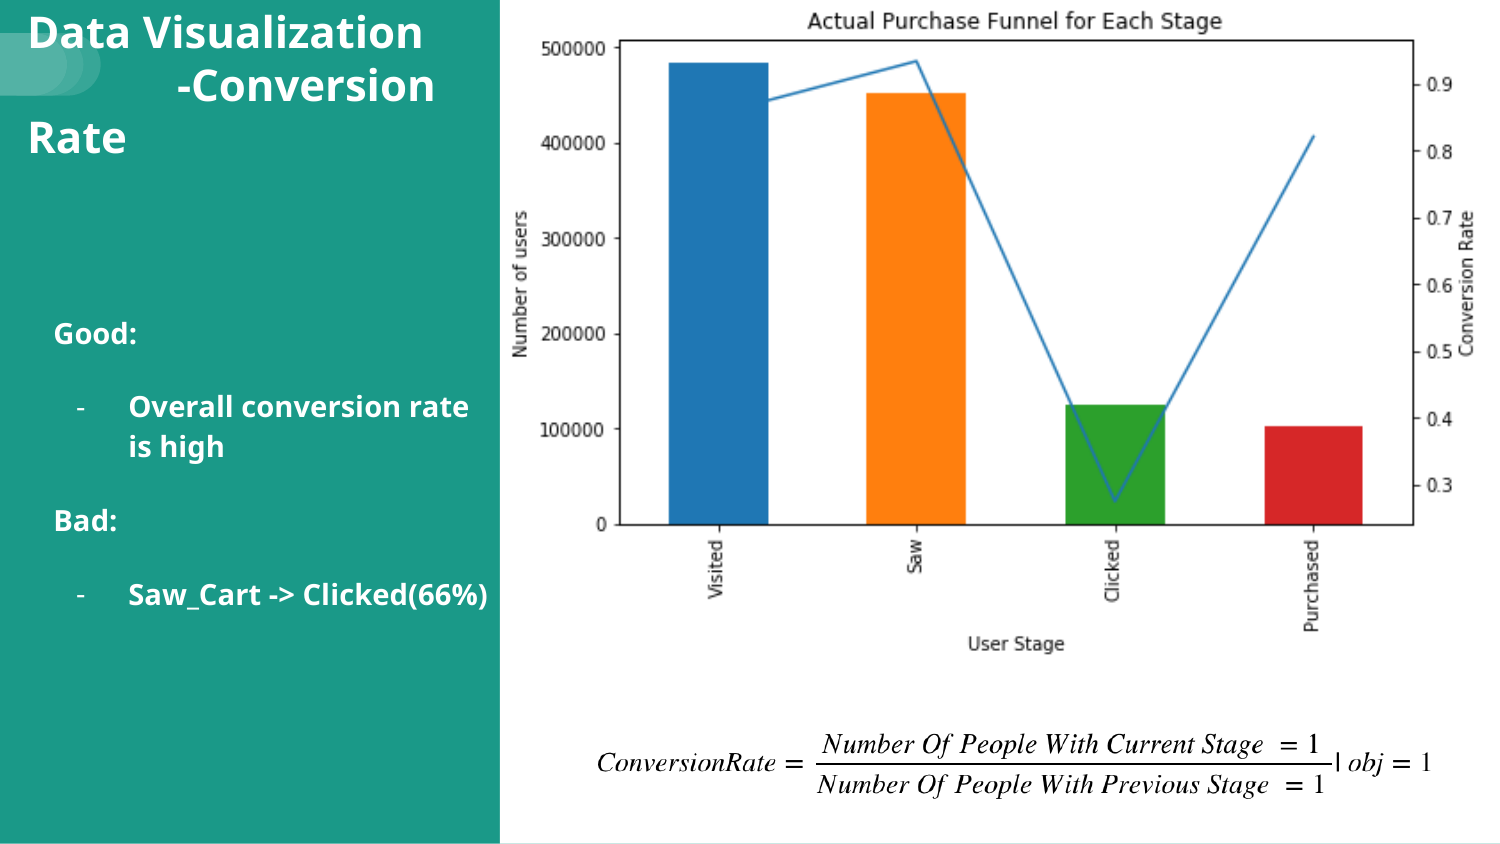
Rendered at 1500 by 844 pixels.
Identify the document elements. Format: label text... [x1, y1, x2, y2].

list Good: Overall conversion rate is high Bad: Saw_Cart -> Clicked(66%) [38, 294, 497, 514]
picture [566, 707, 1465, 813]
title Data Visualization -Conversion Rate [12, 136, 495, 283]
picture [502, 0, 1492, 667]
